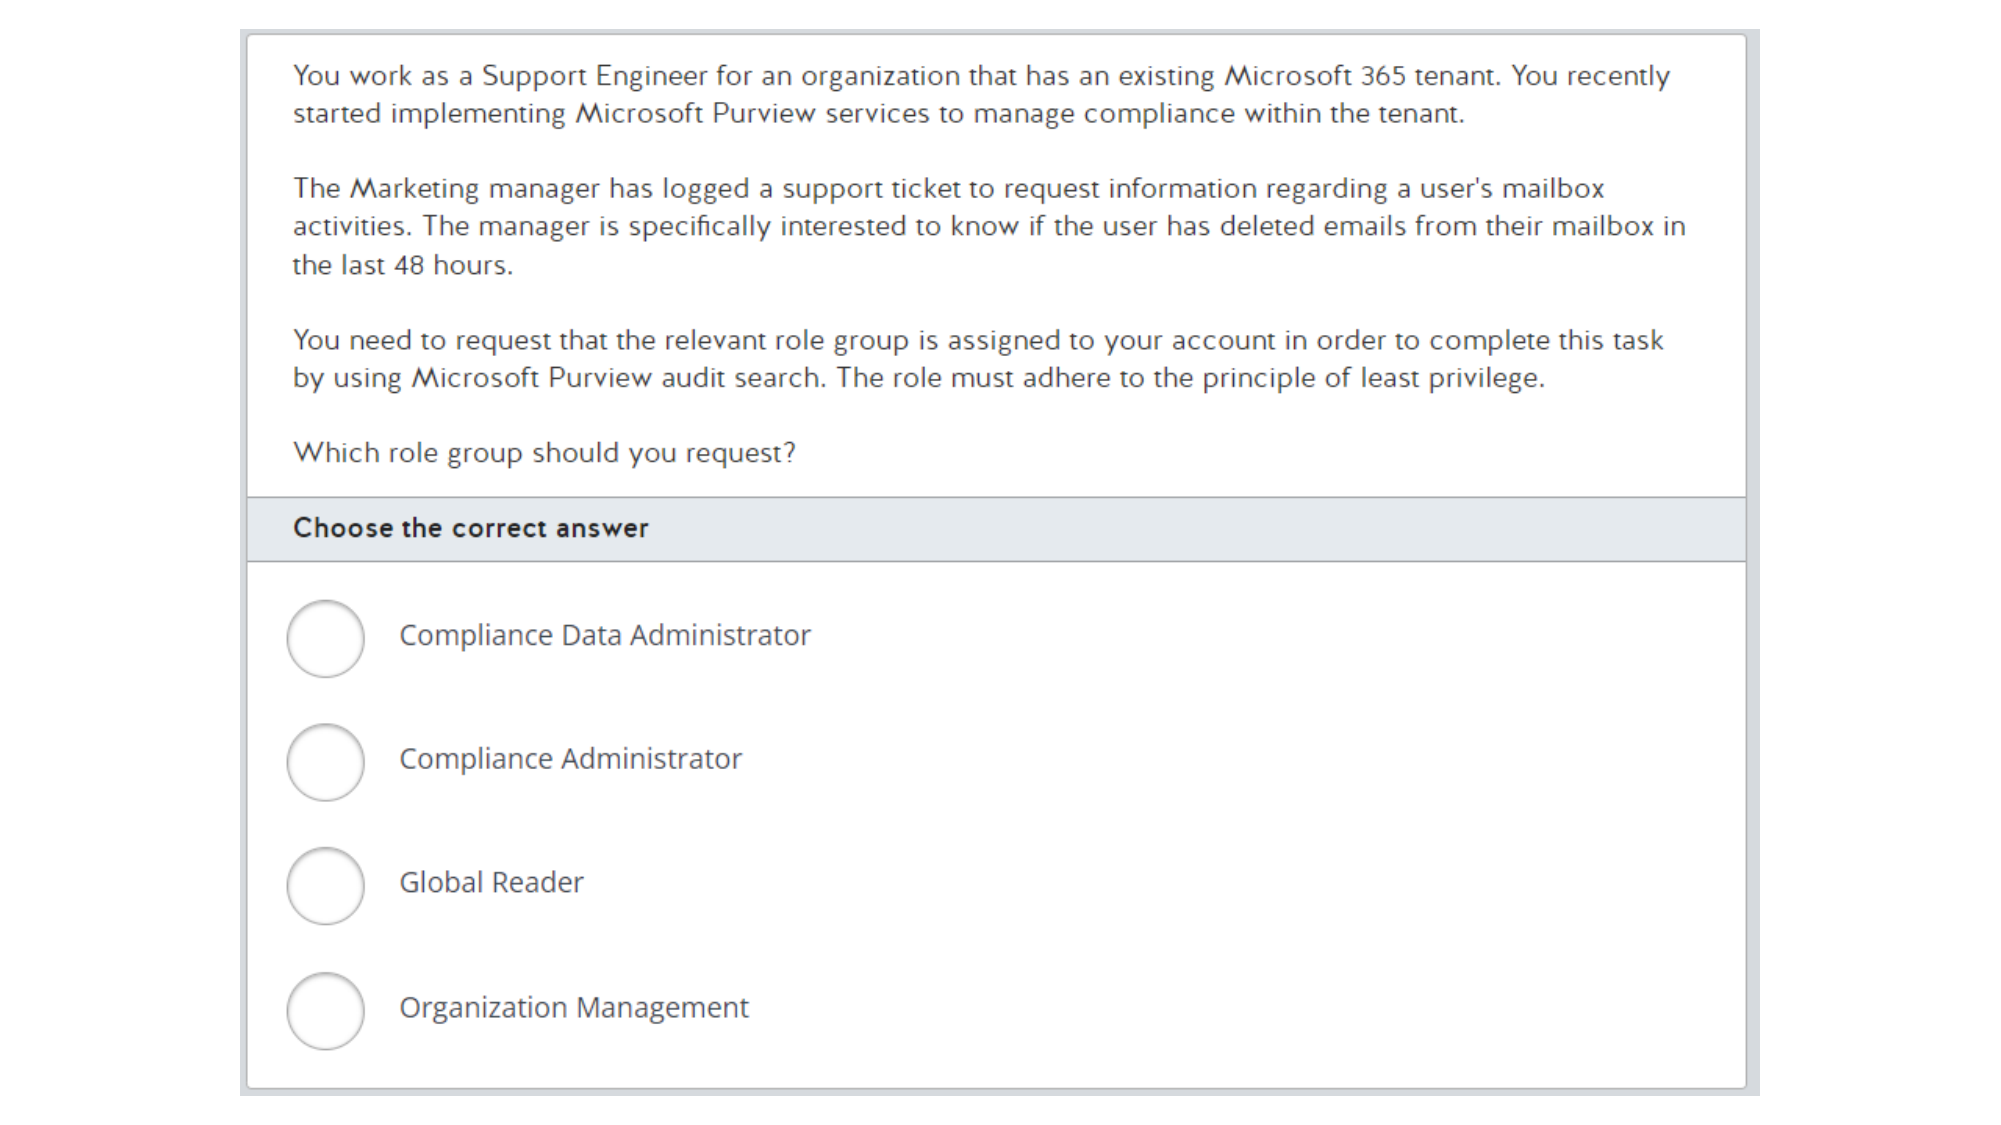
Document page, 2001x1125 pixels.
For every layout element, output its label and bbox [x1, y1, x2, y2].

picture [240, 29, 1760, 1096]
